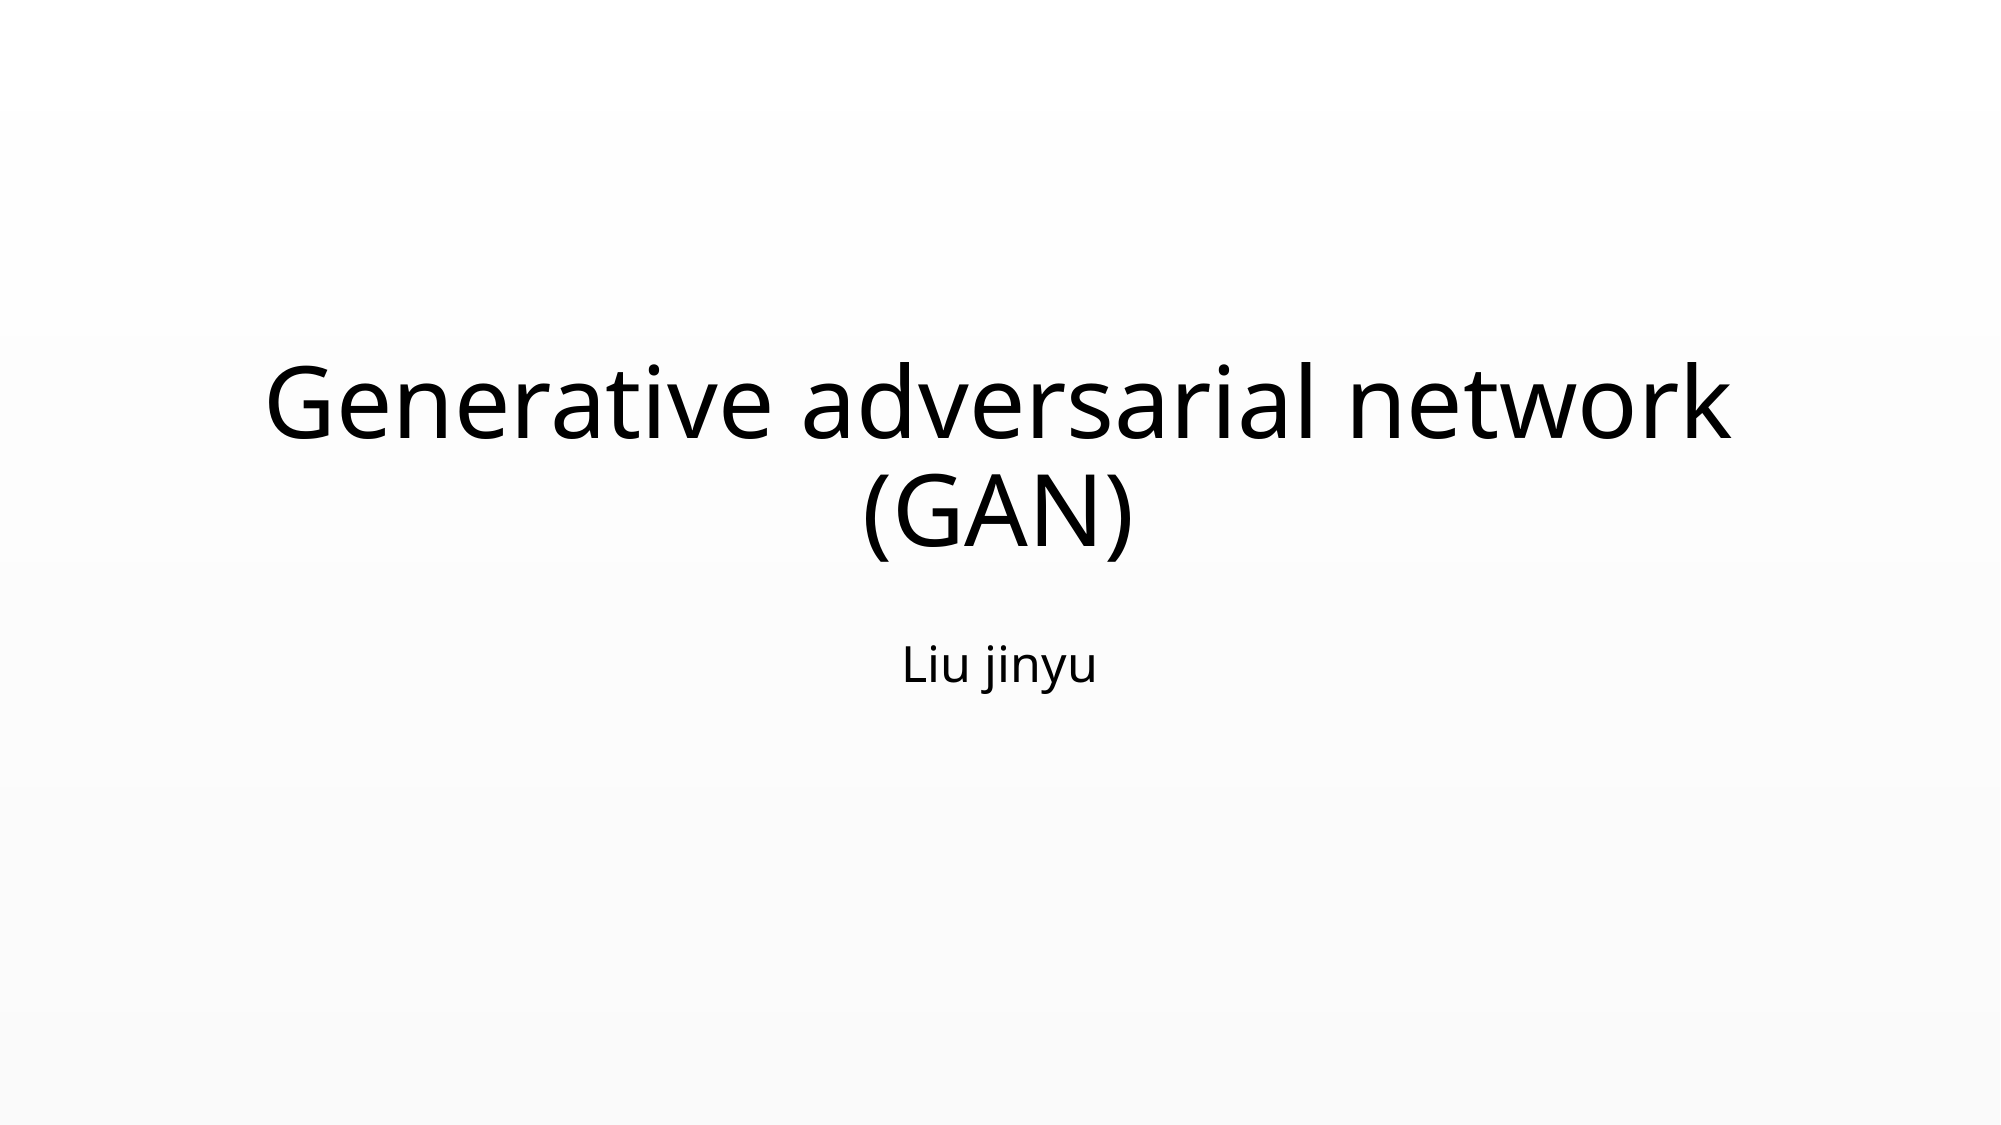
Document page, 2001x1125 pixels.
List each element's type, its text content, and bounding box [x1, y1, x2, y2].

subtitle Liu jinyu [249, 631, 1750, 863]
title Generative adversarial network (GAN) [184, 184, 1814, 576]
